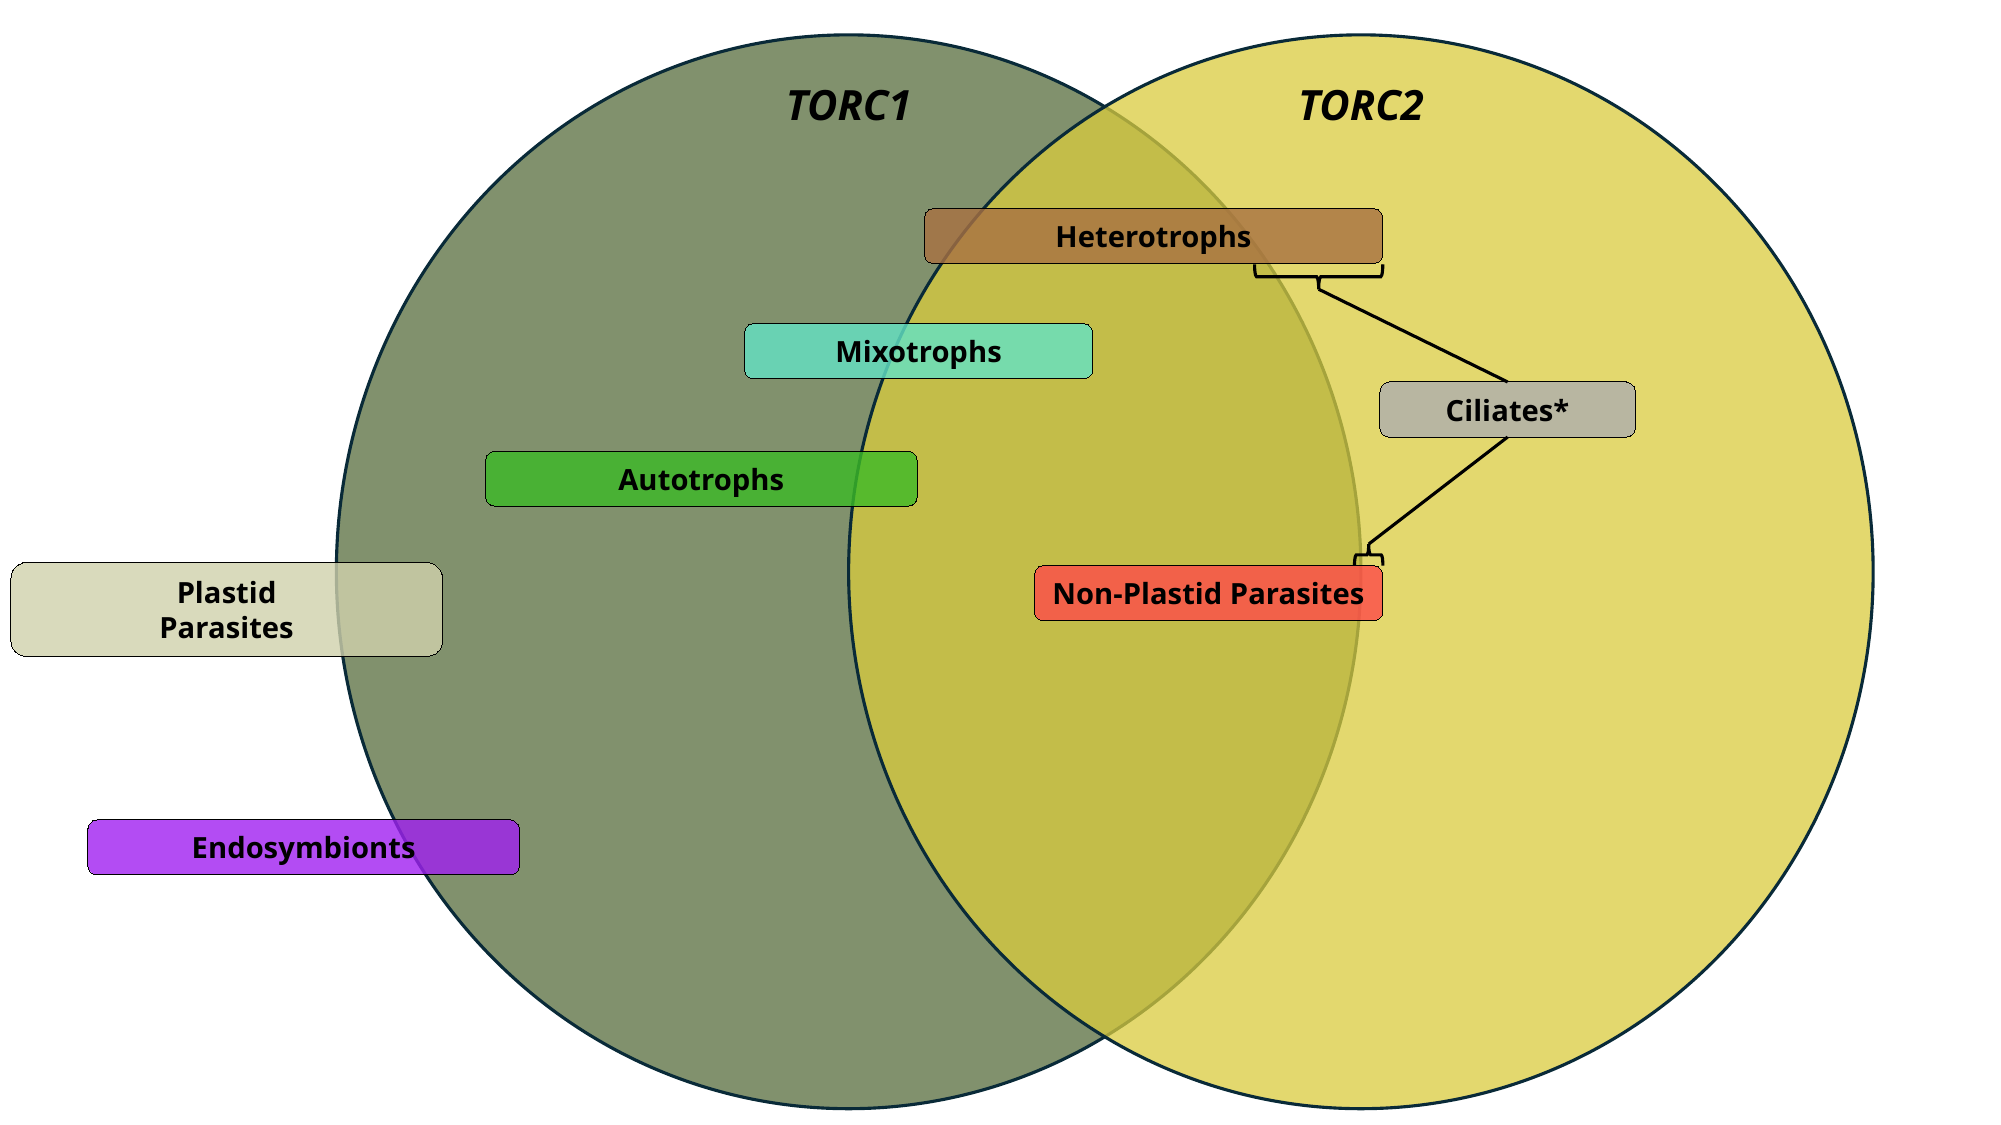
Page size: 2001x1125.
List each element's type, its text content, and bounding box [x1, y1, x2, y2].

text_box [1318, 288, 1509, 383]
text_box Autotrophs [485, 451, 918, 507]
text_box Heterotrophs [924, 208, 1383, 264]
text_box [334, 33, 1105, 1111]
text_box Non-Plastid Parasites [1034, 565, 1383, 621]
text_box Endosymbionts [87, 819, 520, 875]
text_box [1352, 544, 1385, 566]
text_box [1253, 264, 1385, 290]
text_box Ciliates* [1379, 381, 1636, 438]
text_box Plastid Parasites [10, 562, 443, 657]
text_box Mixotrophs [744, 323, 1093, 379]
text_box TORC1 [711, 71, 987, 136]
text_box [847, 33, 1875, 1111]
text_box TORC2 [1223, 71, 1499, 136]
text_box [1368, 437, 1509, 545]
